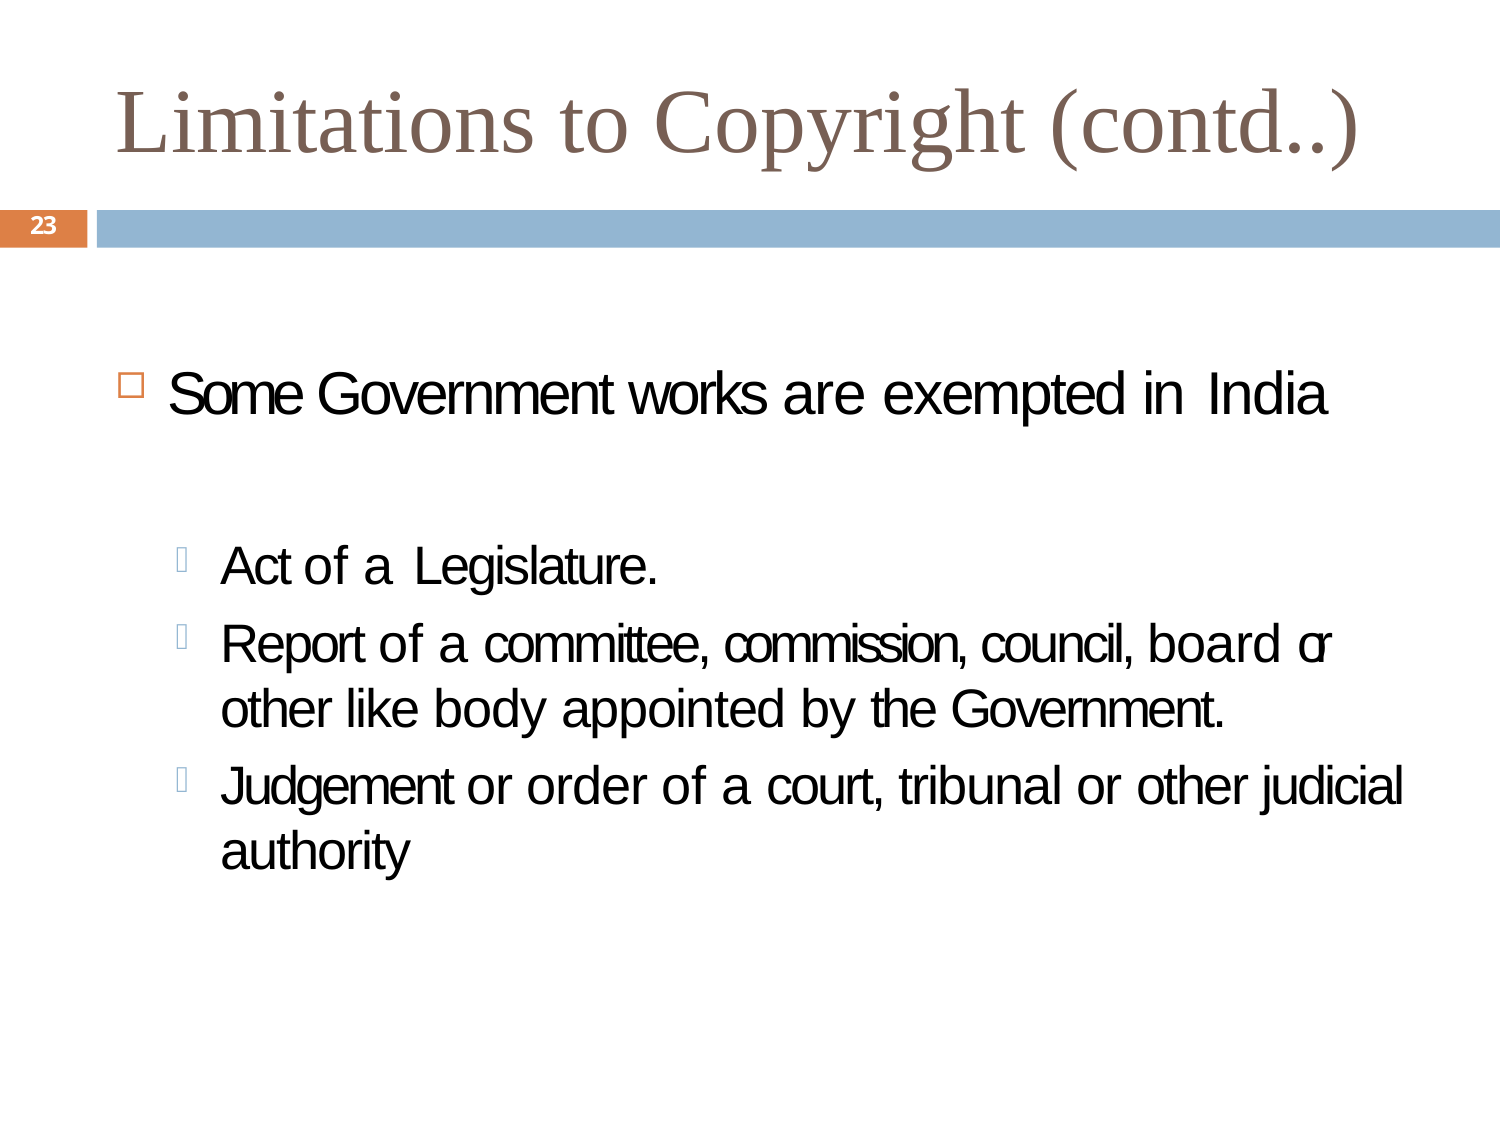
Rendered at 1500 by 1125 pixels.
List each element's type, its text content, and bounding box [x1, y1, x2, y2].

text_box 23 [27, 207, 60, 240]
text_box Some Government works are exempted in India Act of a Legislature. Report of a committee, commission, council, board or other like body appointed by the Government. Judgement or order of a court, tribunal or other judicial authority [113, 351, 1419, 881]
title Limitations to Copyright (contd..) [113, 58, 1363, 249]
